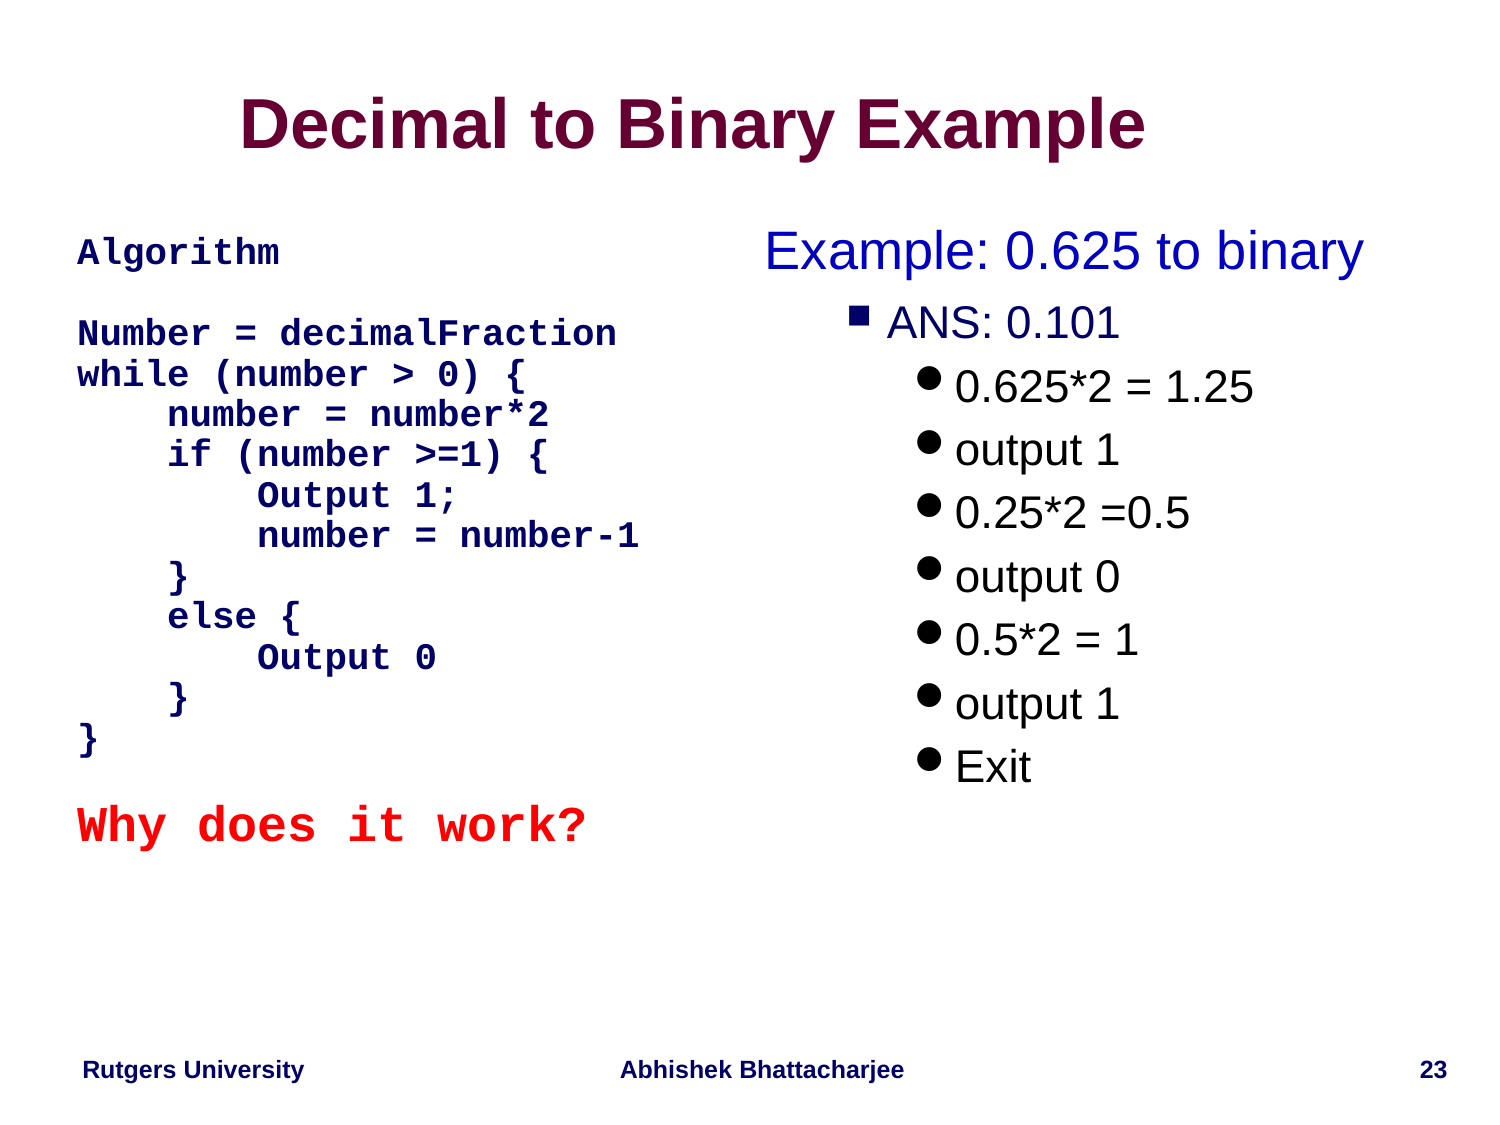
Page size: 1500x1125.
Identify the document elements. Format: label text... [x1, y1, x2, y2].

list Example: 0.625 to binary ANS: 0.101 0.625*2 = 1.25 output 1 0.25*2 =0.5 output 0 0.5*2 = 1 output 1 Exit [749, 212, 1413, 937]
text_box Algorithm Number = decimalFraction while (number > 0) { number = number*2 if (number >=1) { Output 1; number = number-1 } else { Output 0 } } Why does it work? [62, 224, 963, 860]
title Decimal to Binary Example [74, 19, 1313, 224]
